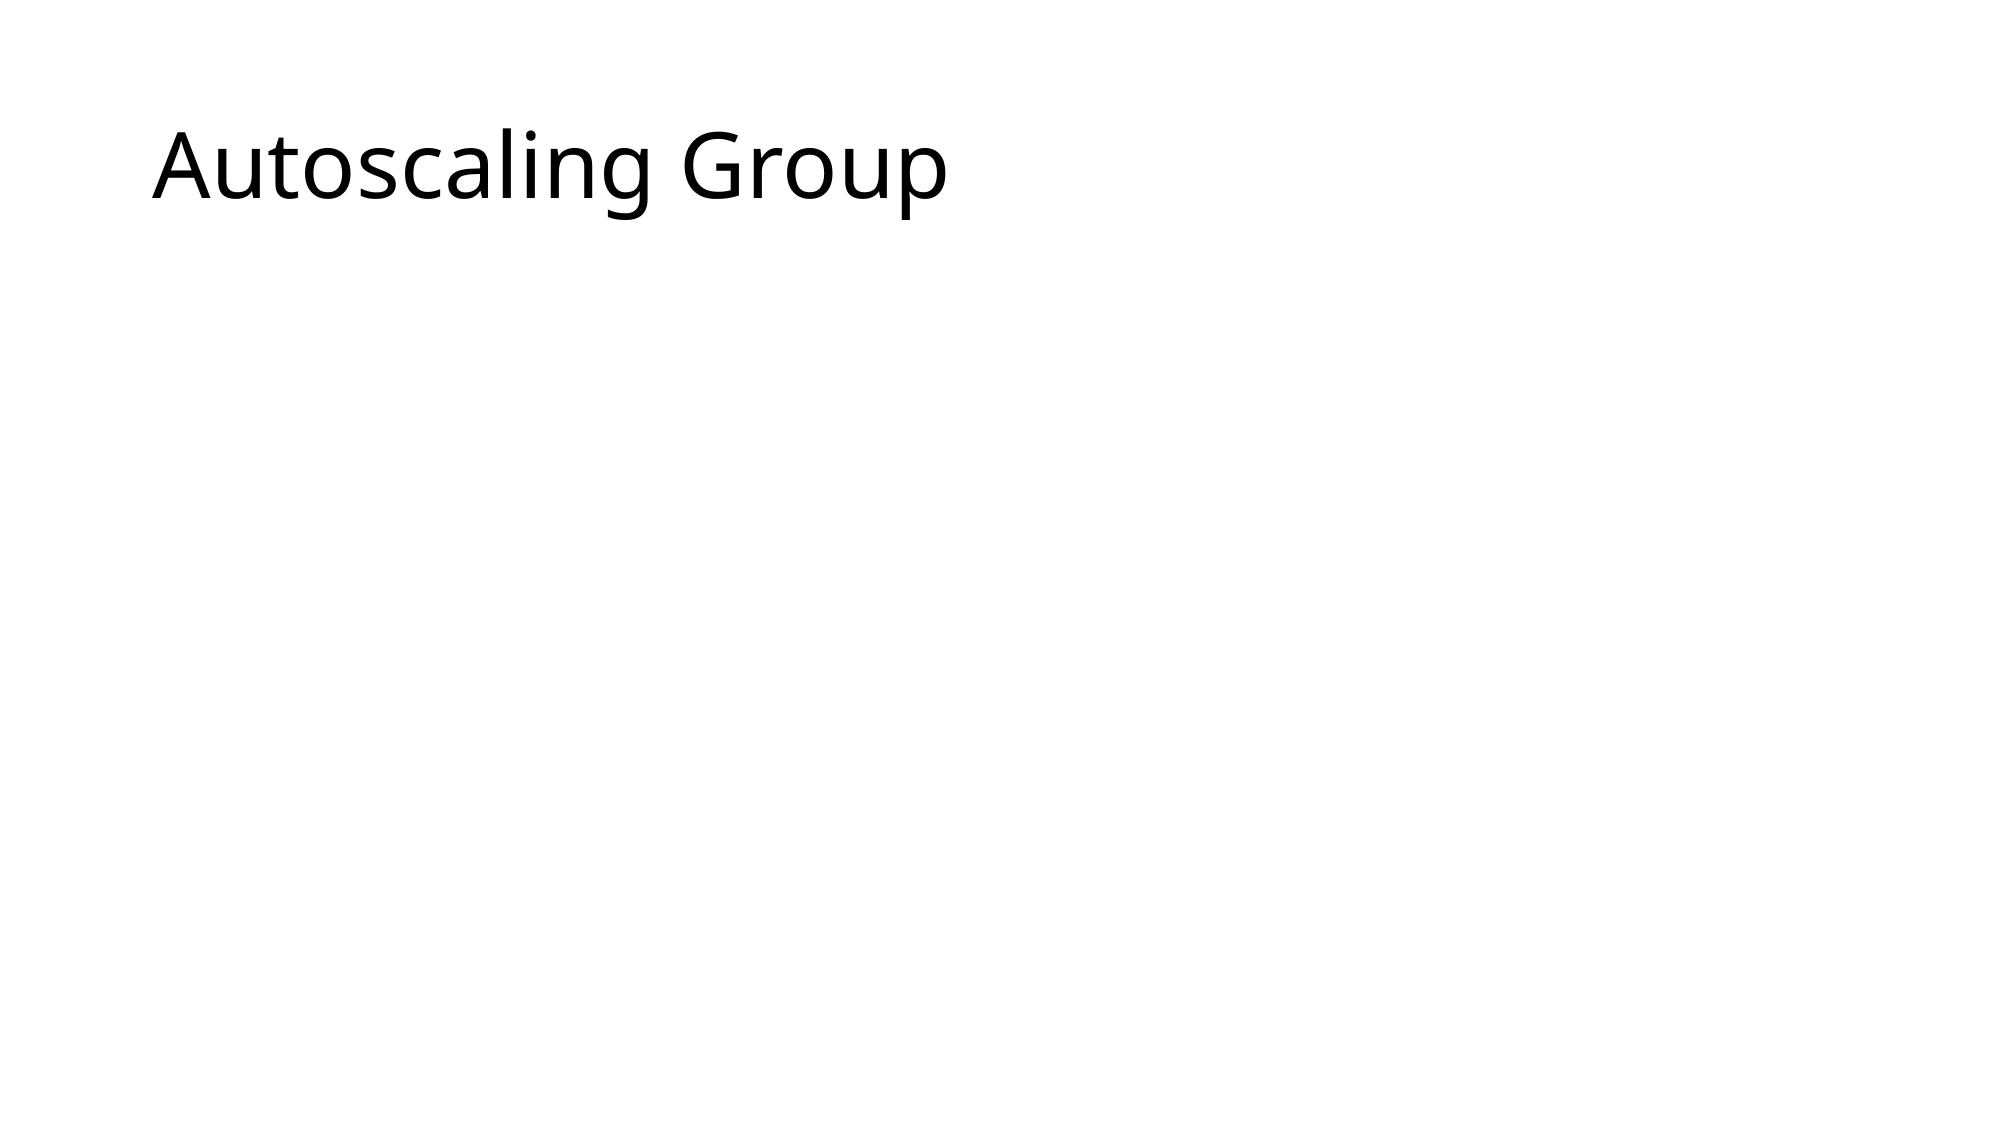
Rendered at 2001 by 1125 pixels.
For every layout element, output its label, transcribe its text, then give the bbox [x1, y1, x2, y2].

title Autoscaling Group [137, 59, 1863, 278]
